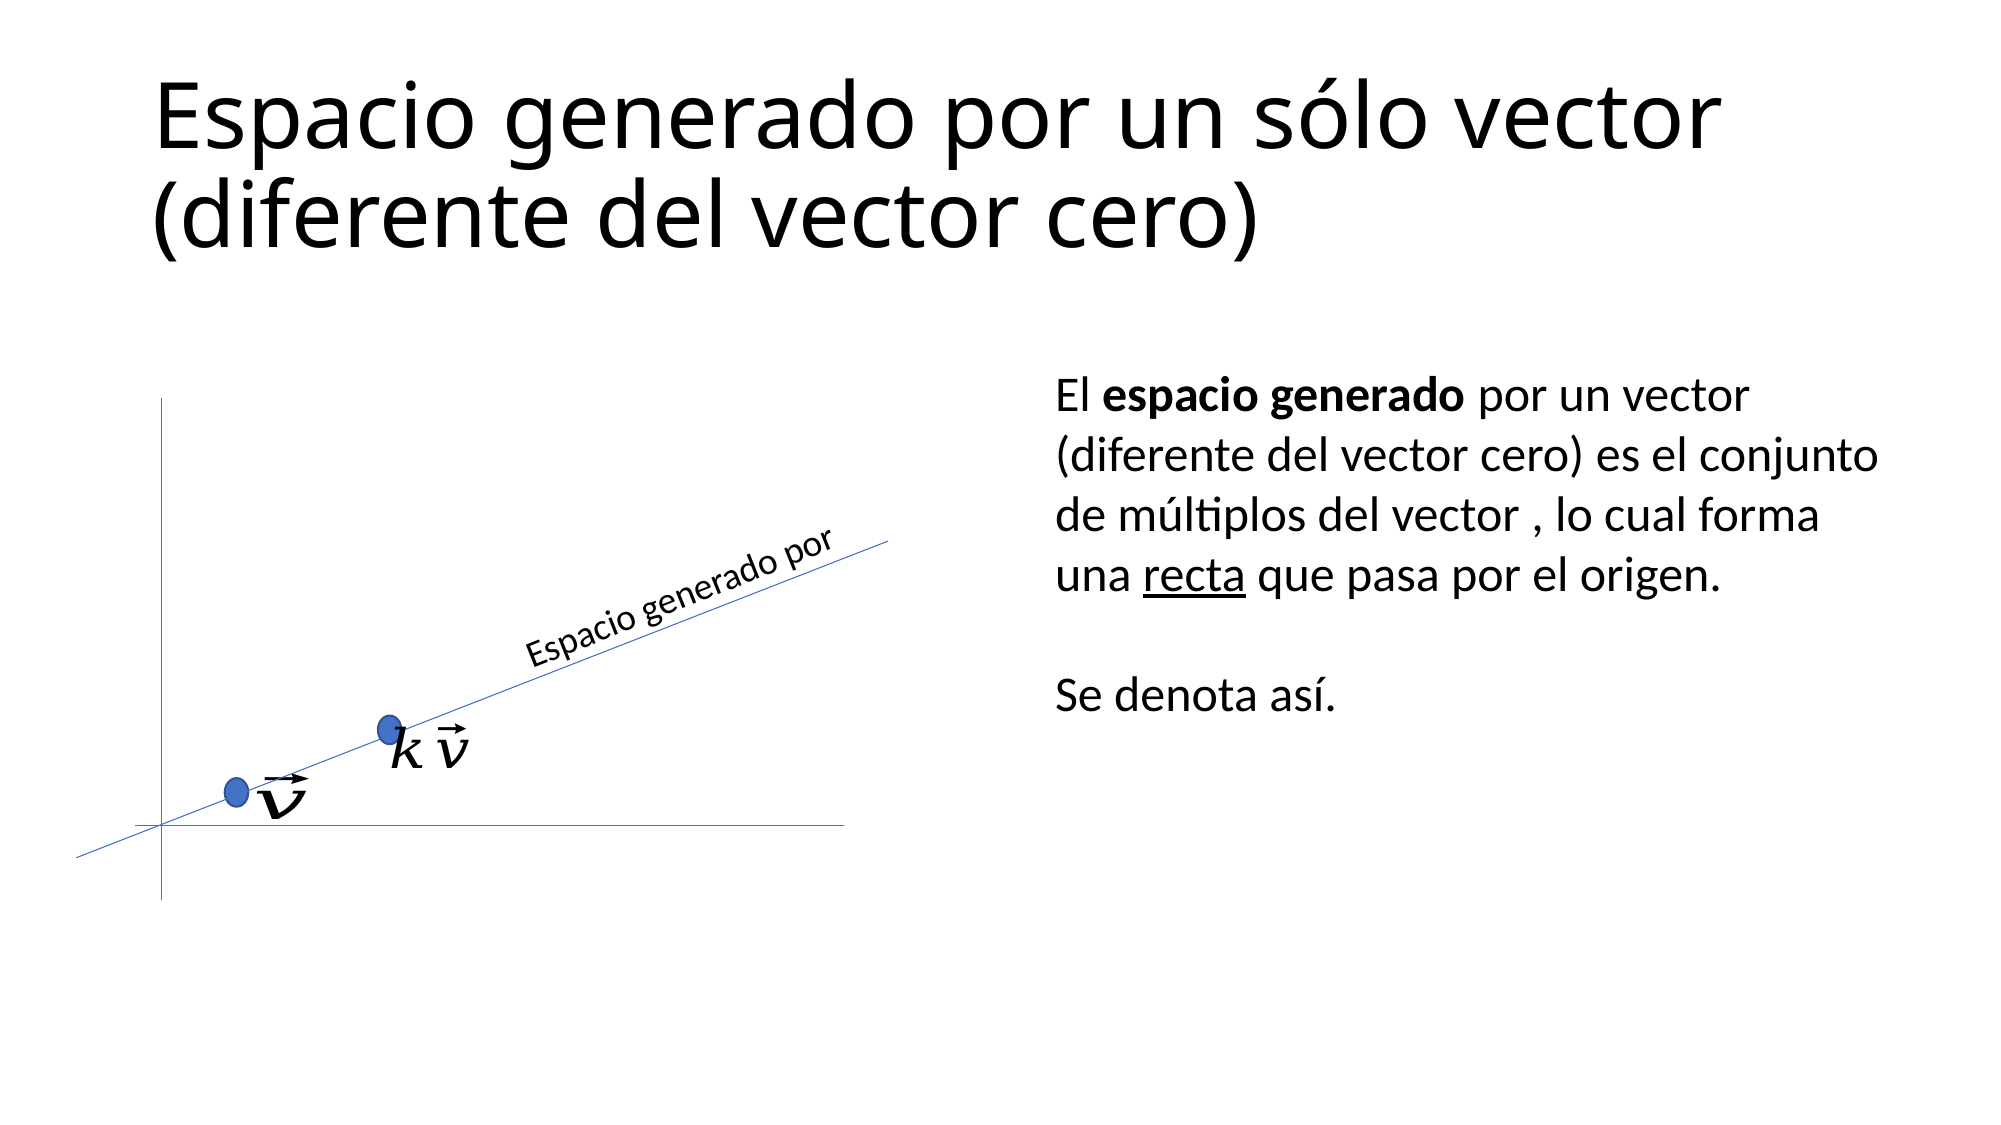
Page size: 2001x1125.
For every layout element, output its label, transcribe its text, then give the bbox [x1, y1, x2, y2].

title Espacio generado por un sólo vector (diferente del vector cero) [137, 59, 1863, 278]
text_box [76, 540, 889, 858]
